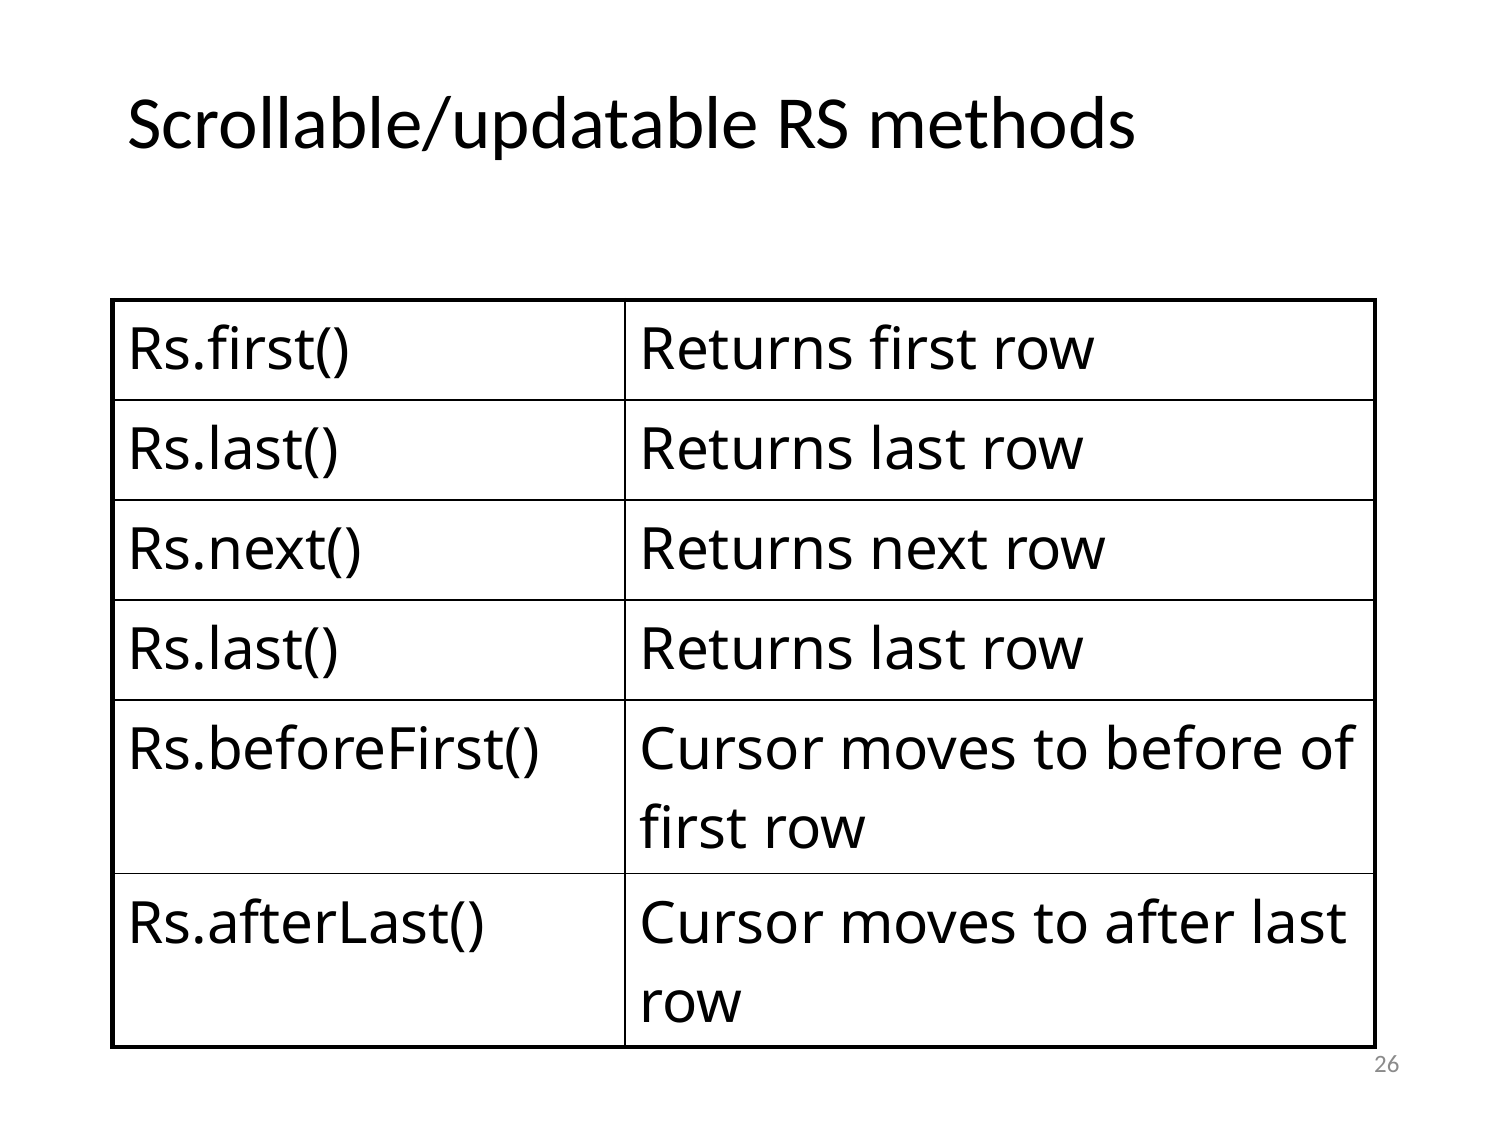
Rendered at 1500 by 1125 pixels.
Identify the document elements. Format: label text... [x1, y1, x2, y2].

table_cell Cursor moves to after last row [626, 874, 1373, 1045]
table_cell Cursor moves to before of first row [626, 701, 1373, 873]
table_cell Rs.beforeFirst() [115, 701, 624, 873]
table_cell Rs.last() [115, 401, 624, 499]
table_cell Returns last row [626, 401, 1373, 499]
slide_number 26 [1102, 1025, 1415, 1100]
table_cell Returns next row [626, 501, 1373, 599]
table_cell Rs.afterLast() [115, 874, 624, 1045]
table_cell Returns last row [626, 601, 1373, 699]
table_header Returns first row [626, 302, 1373, 399]
table_header Rs.first() [115, 302, 624, 399]
table_cell Rs.last() [115, 601, 624, 699]
title Scrollable/updatable RS methods [112, 24, 1450, 213]
table_cell Rs.next() [115, 501, 624, 599]
